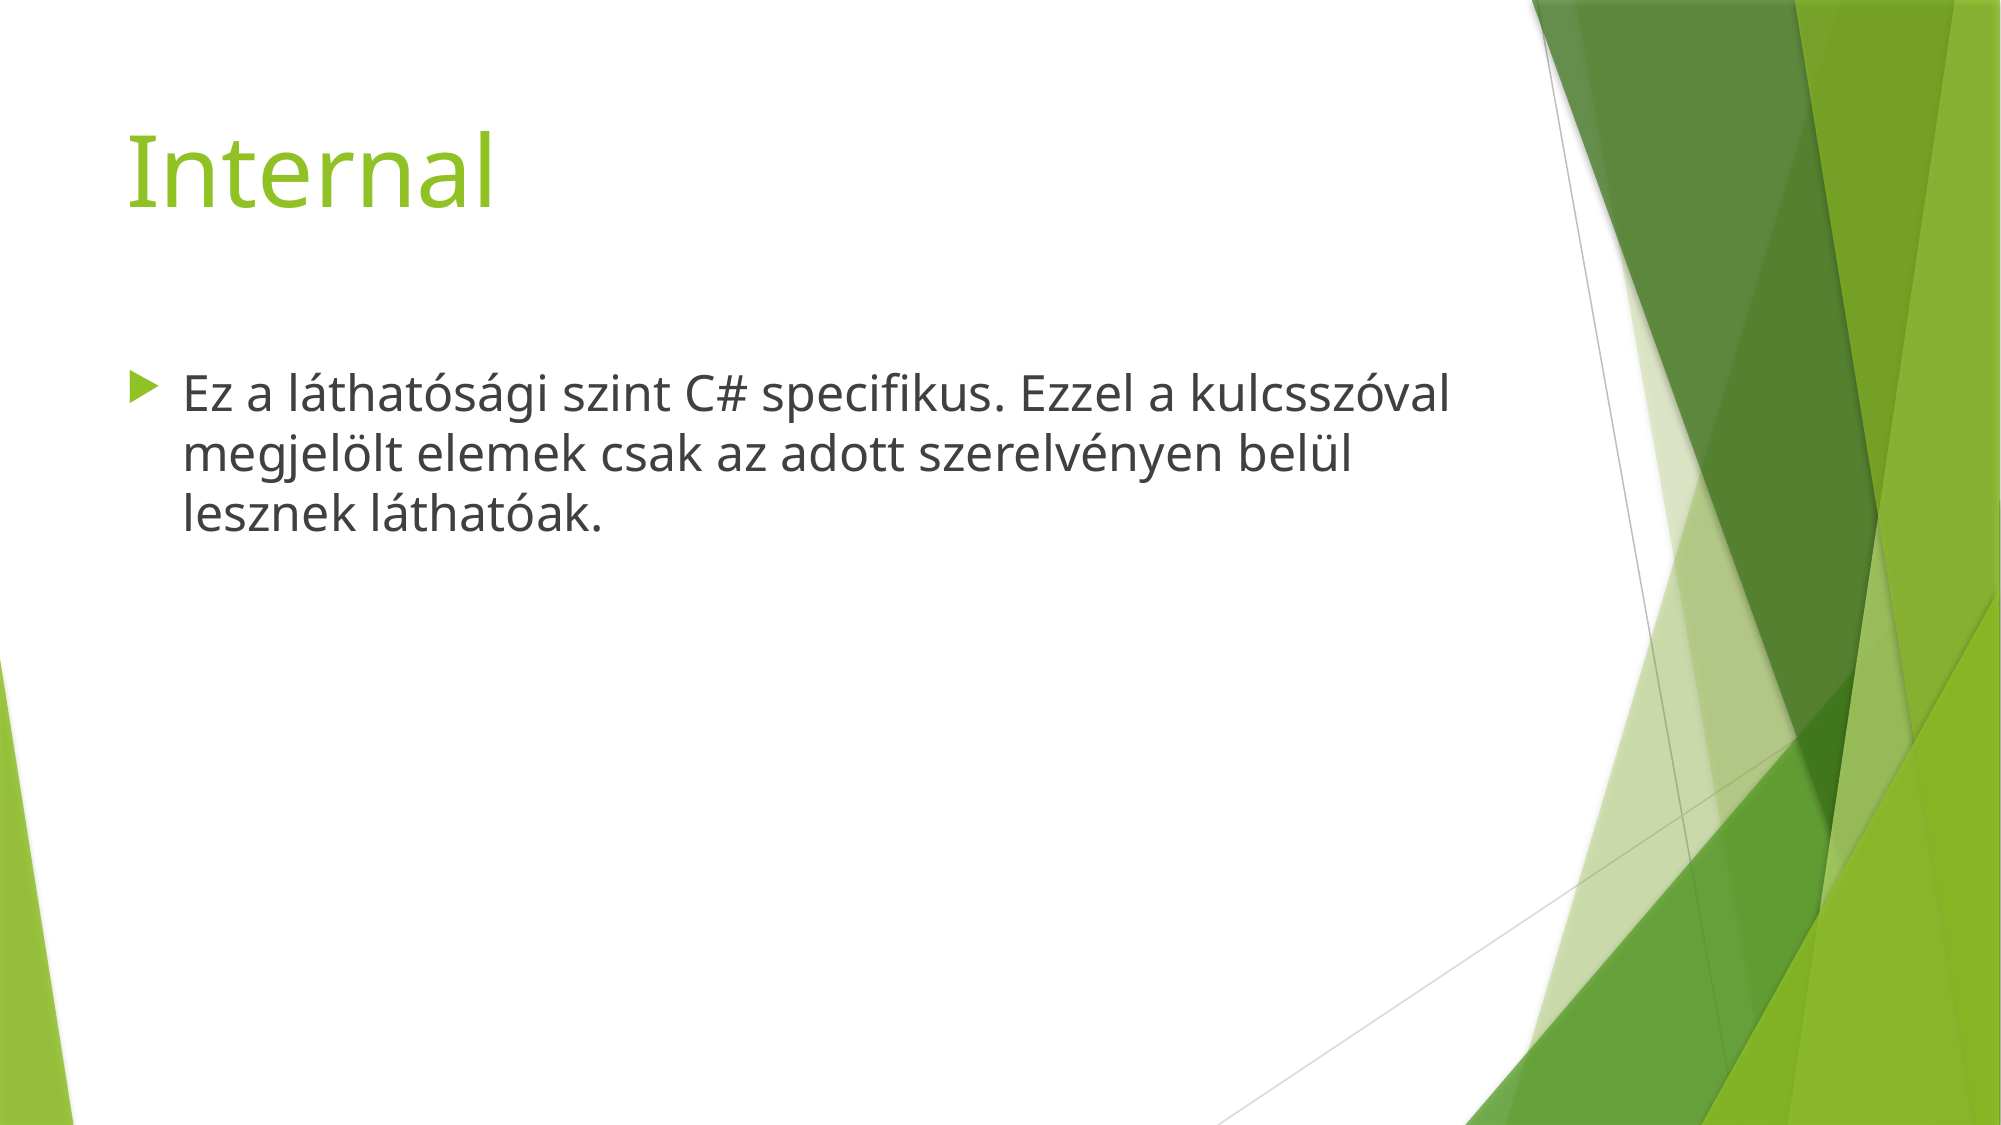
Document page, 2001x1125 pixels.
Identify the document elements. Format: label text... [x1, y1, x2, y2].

title Internal [111, 99, 1522, 317]
list Ez a láthatósági szint C# specifikus. Ezzel a kulcsszóval megjelölt elemek csak az adott szerelvényen belül lesznek láthatóak. [111, 354, 1522, 992]
